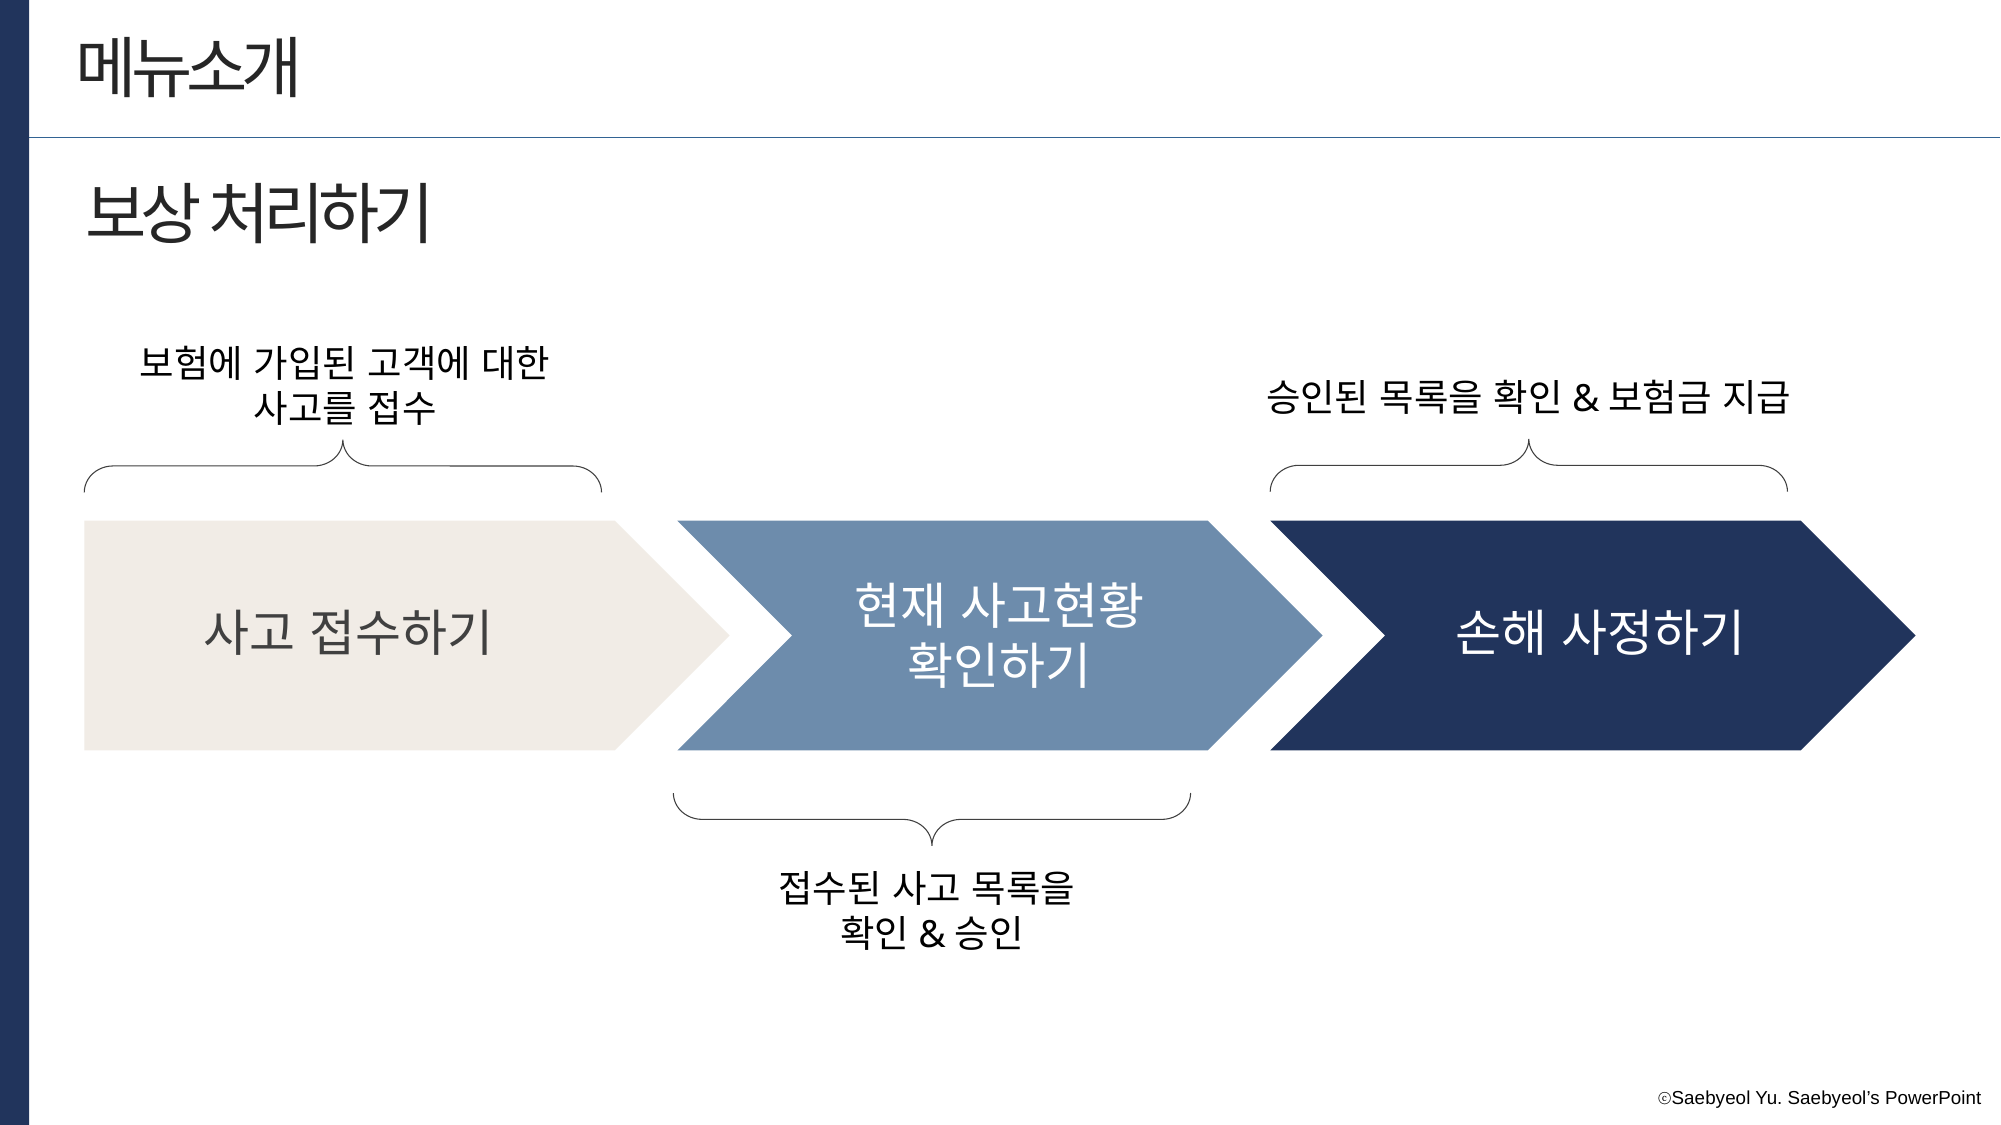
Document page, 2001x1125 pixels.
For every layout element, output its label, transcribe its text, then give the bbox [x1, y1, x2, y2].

text_box 현재 사고현황 확인하기 [840, 567, 1160, 703]
text_box [1267, 519, 1918, 752]
text_box [83, 439, 603, 493]
text_box [1269, 438, 1789, 492]
text_box 손해 사정하기 [1440, 594, 1761, 669]
text_box [83, 519, 732, 752]
text_box [674, 519, 1325, 752]
text_box 사고 접수하기 [188, 594, 509, 669]
text_box [672, 792, 1192, 846]
text_box [0, 0, 30, 1125]
text_box 메뉴소개 [61, 18, 331, 113]
text_box 보상 처리하기 [70, 164, 451, 260]
text_box 승인된 목록을 확인&보험금 지급 [1251, 366, 1807, 427]
text_box 접수된 사고 목록을 확인&승인 [763, 857, 1101, 963]
text_box 보험에 가입된 고객에 대한 사고를 접수 [124, 332, 566, 438]
